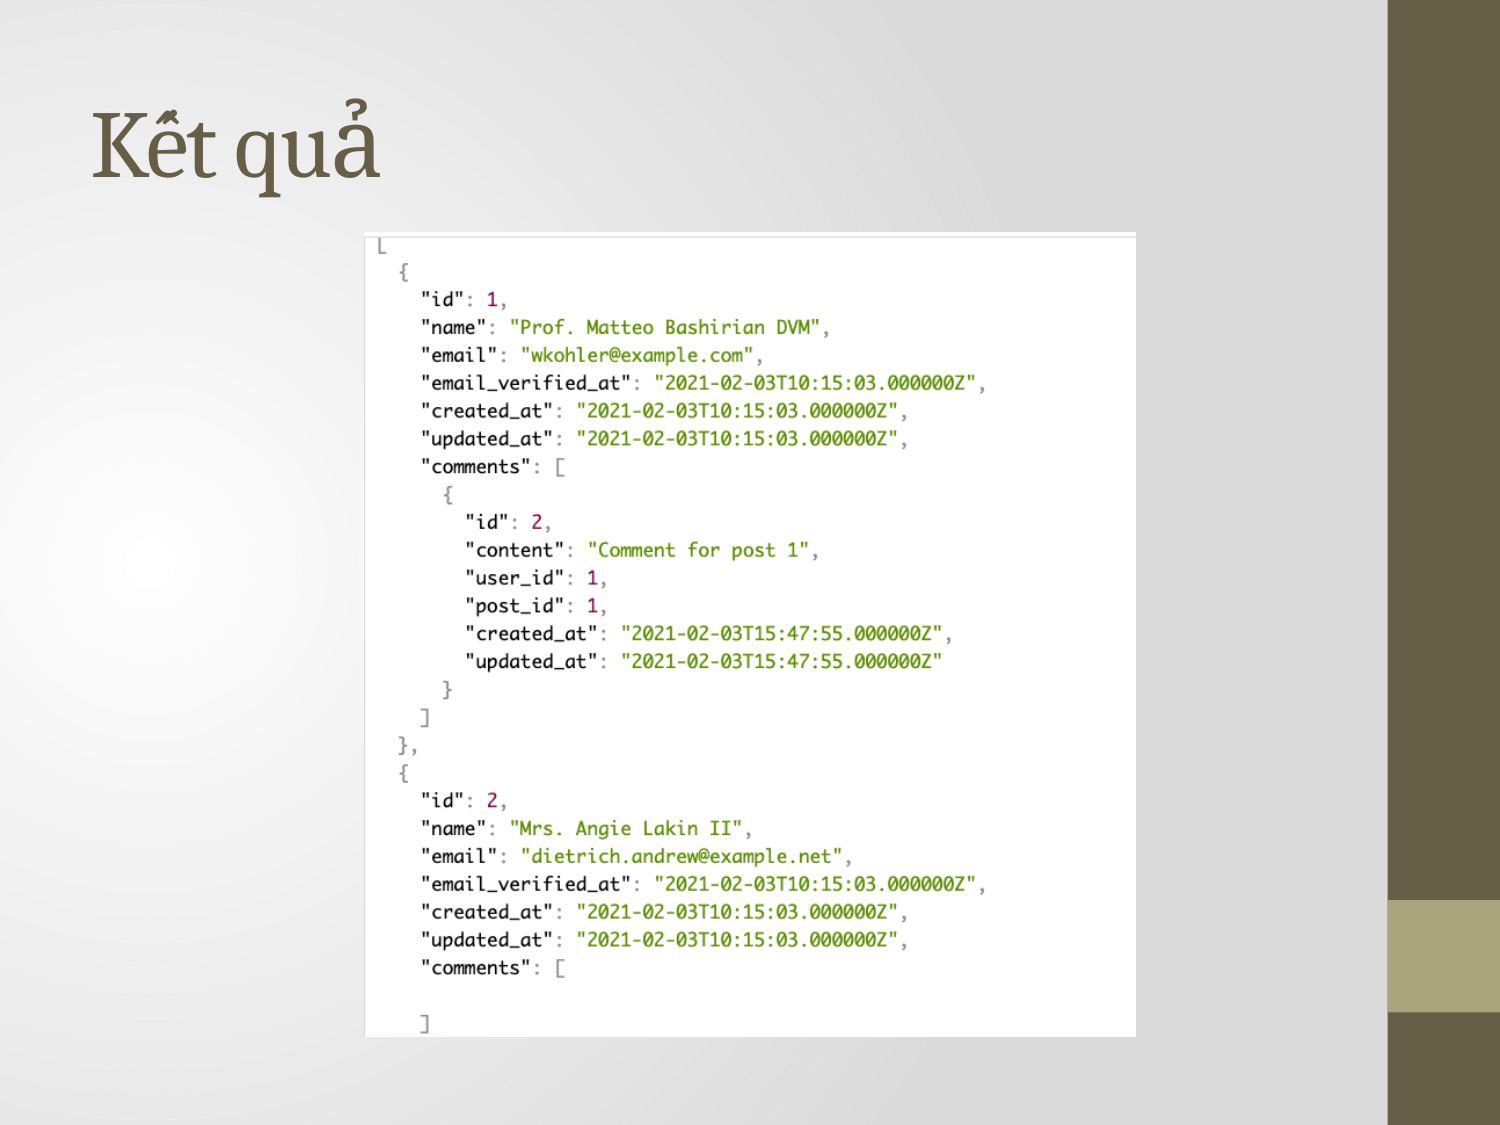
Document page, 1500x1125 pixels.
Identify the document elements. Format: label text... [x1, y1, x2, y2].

title Kết quả [75, 45, 1325, 233]
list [363, 231, 1137, 1038]
